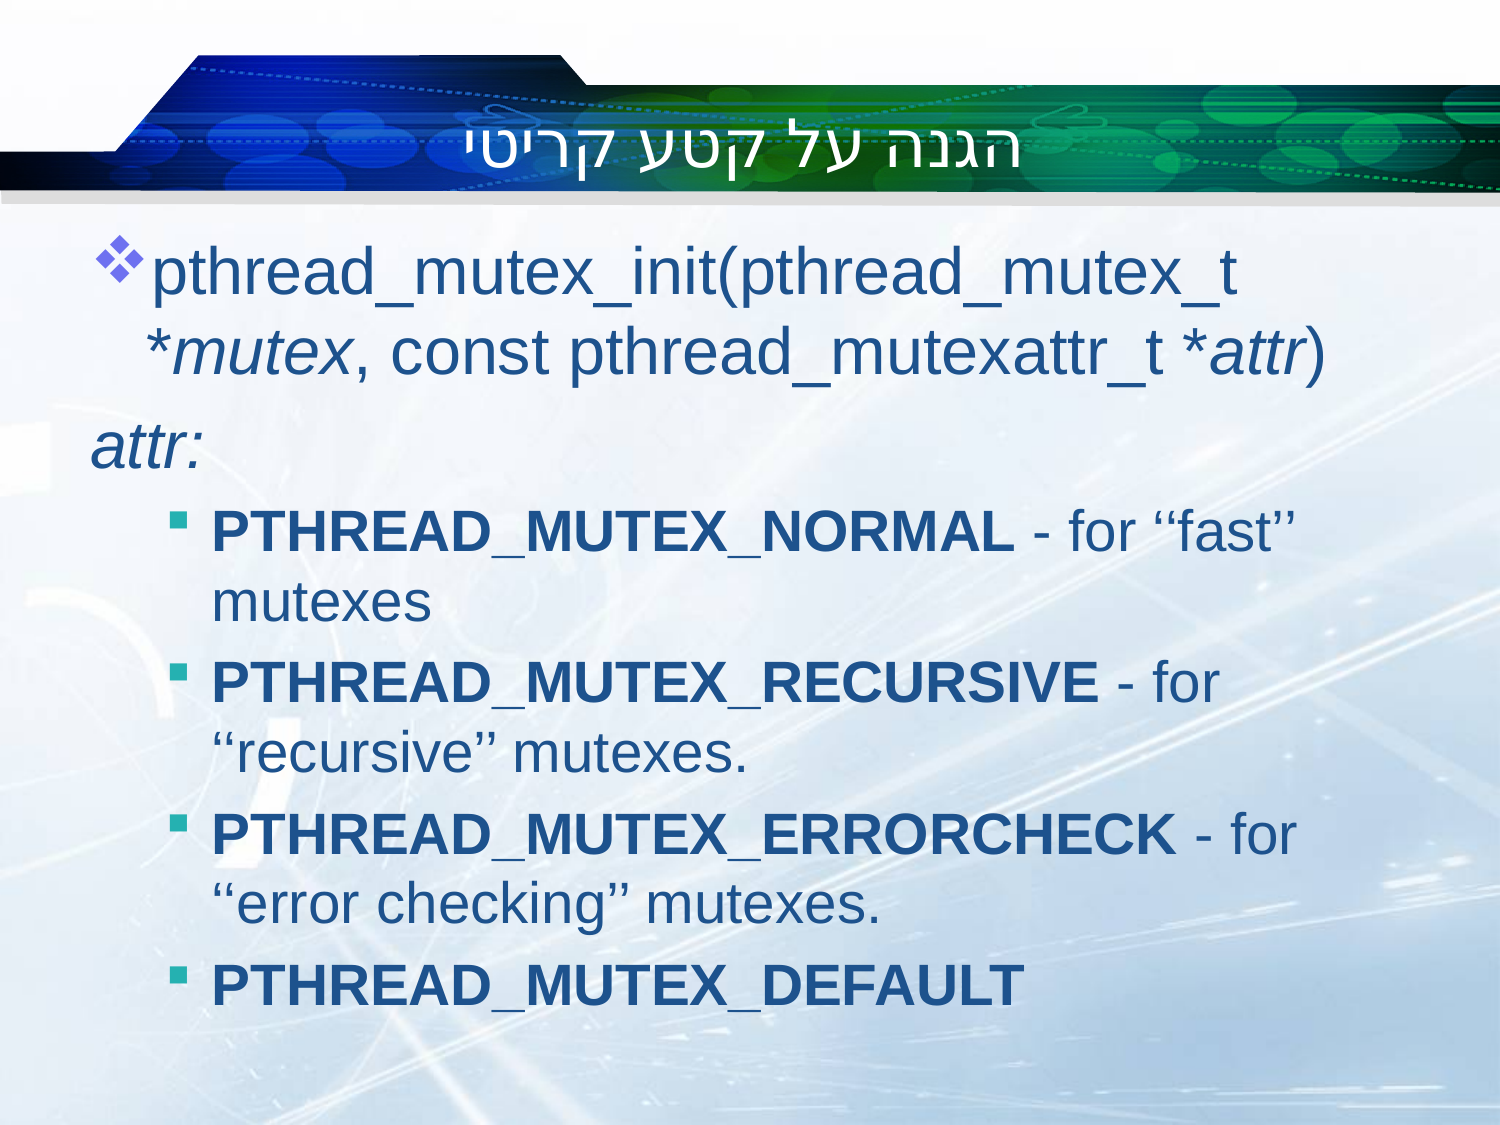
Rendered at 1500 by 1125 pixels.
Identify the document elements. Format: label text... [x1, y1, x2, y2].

list pthread_mutex_init(pthread_mutex_t *mutex, const pthread_mutexattr_t *attr) attr: PTHREAD_MUTEX_NORMAL - for ‘‘fast’’ mutexes PTHREAD_MUTEX_RECURSIVE - for ‘‘recursive’’ mutexes. PTHREAD_MUTEX_ERRORCHECK - for ‘‘error checking’’ mutexes. PTHREAD_MUTEX_DEFAULT [74, 220, 1426, 1064]
picture [0, 0, 1500, 1125]
title הגנה על קטע קריטי [99, 94, 1388, 188]
